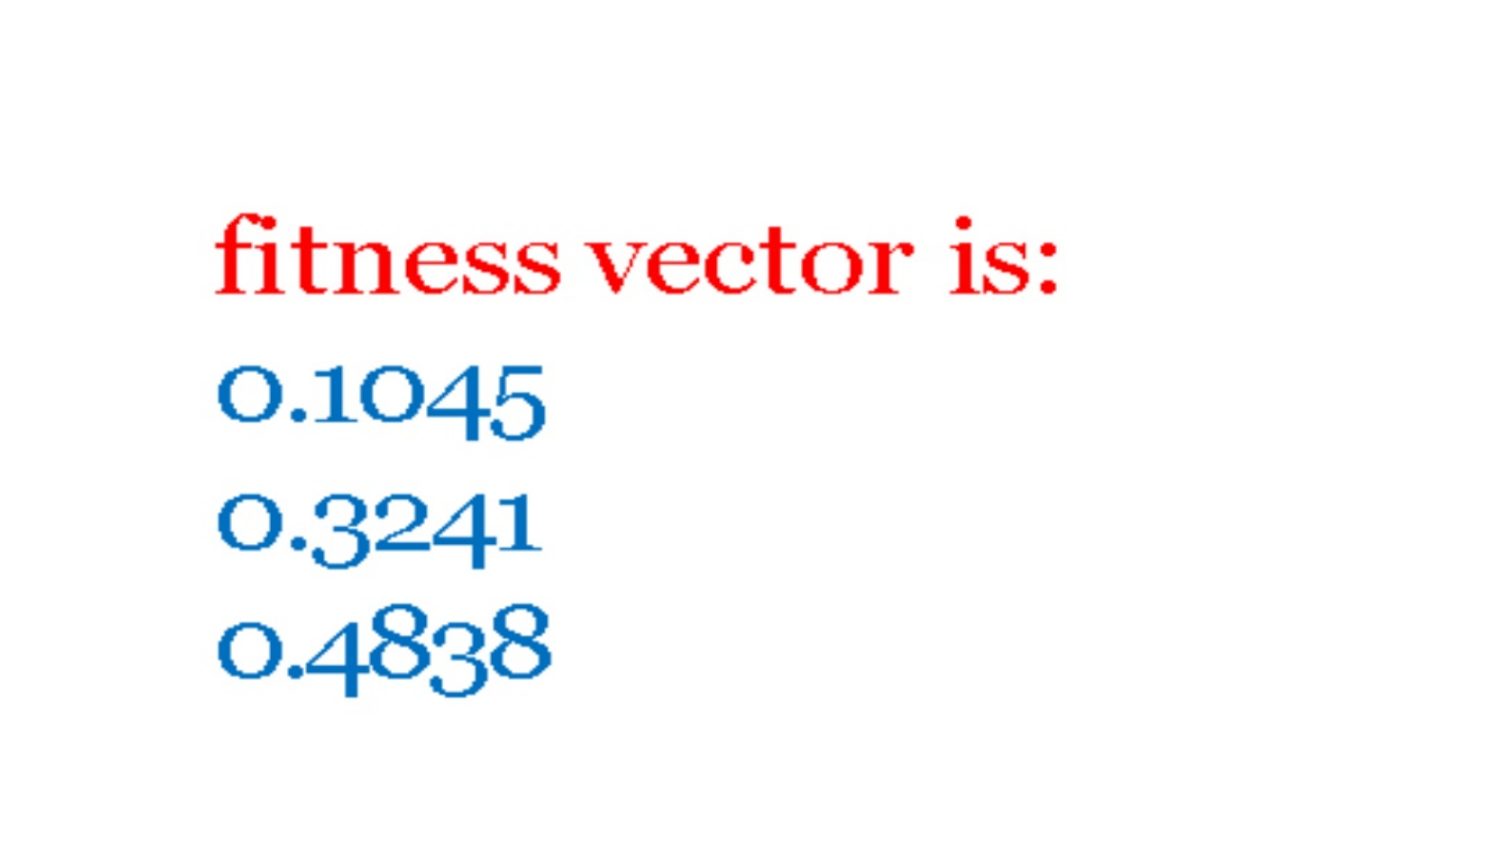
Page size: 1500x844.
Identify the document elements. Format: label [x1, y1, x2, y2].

picture [0, 86, 1500, 758]
